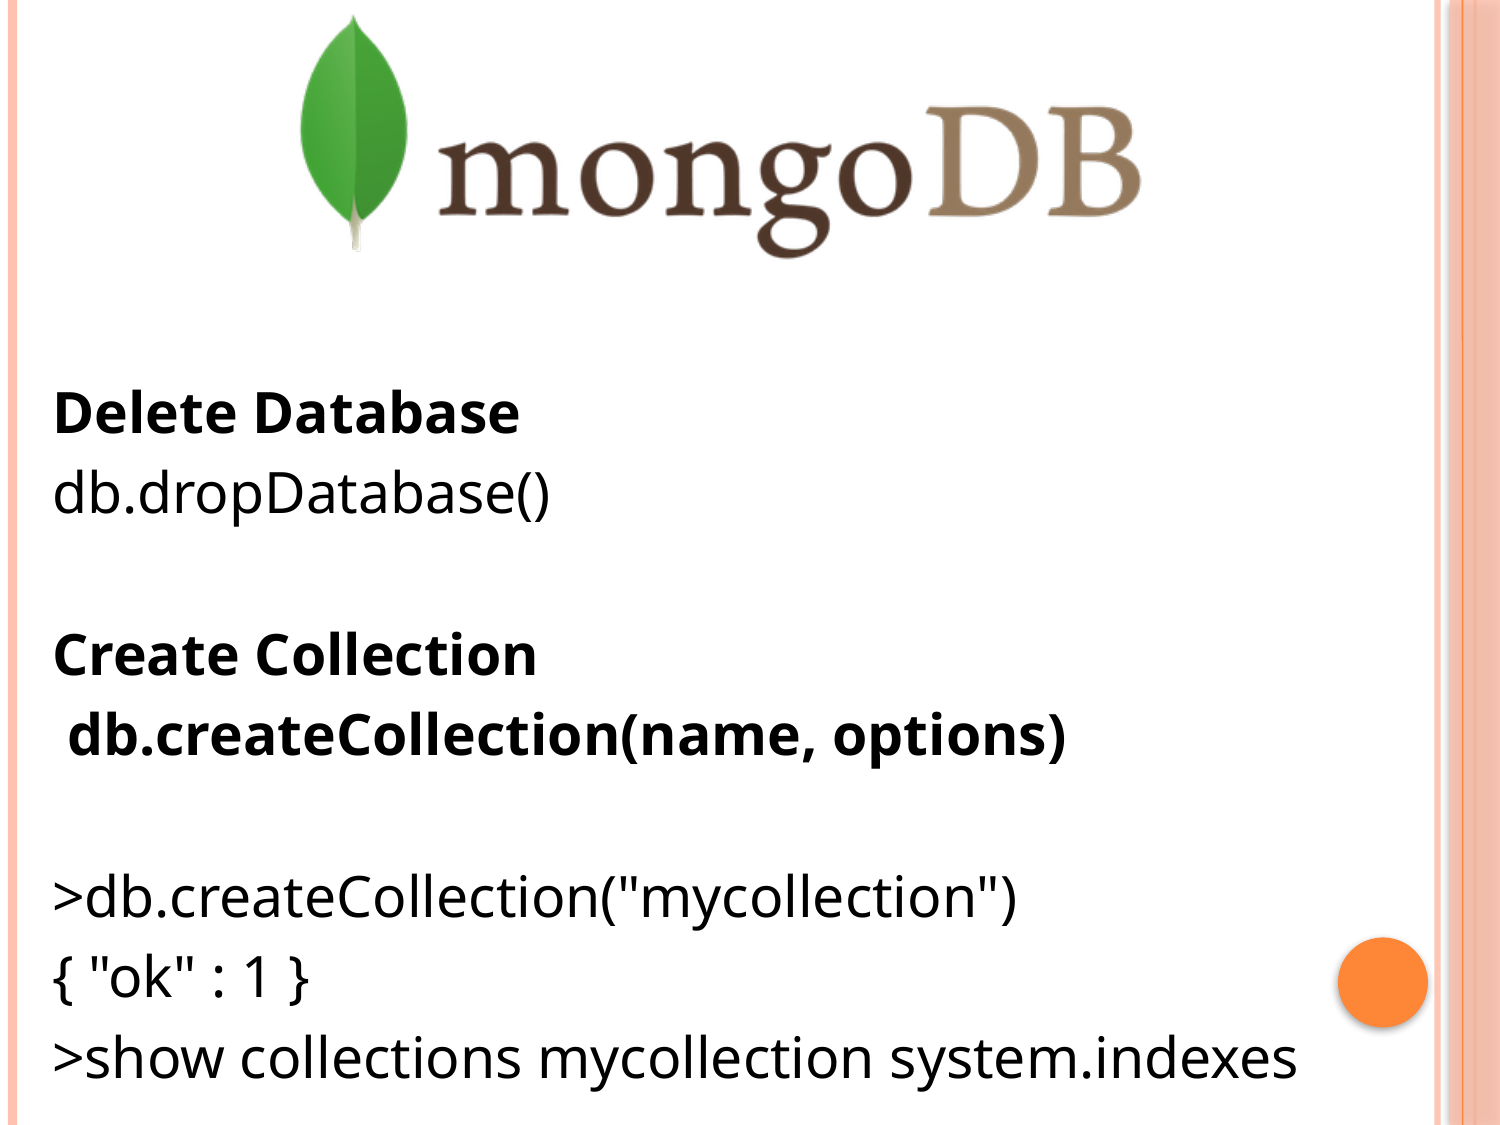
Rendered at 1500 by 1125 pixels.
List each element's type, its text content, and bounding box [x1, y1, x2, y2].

picture [297, 11, 1143, 262]
list Delete Database db.dropDatabase() Create Collection db.createCollection(name, options) >db.createCollection("mycollection") { "ok" : 1 } >show collections mycollection system.indexes [37, 368, 1488, 1100]
